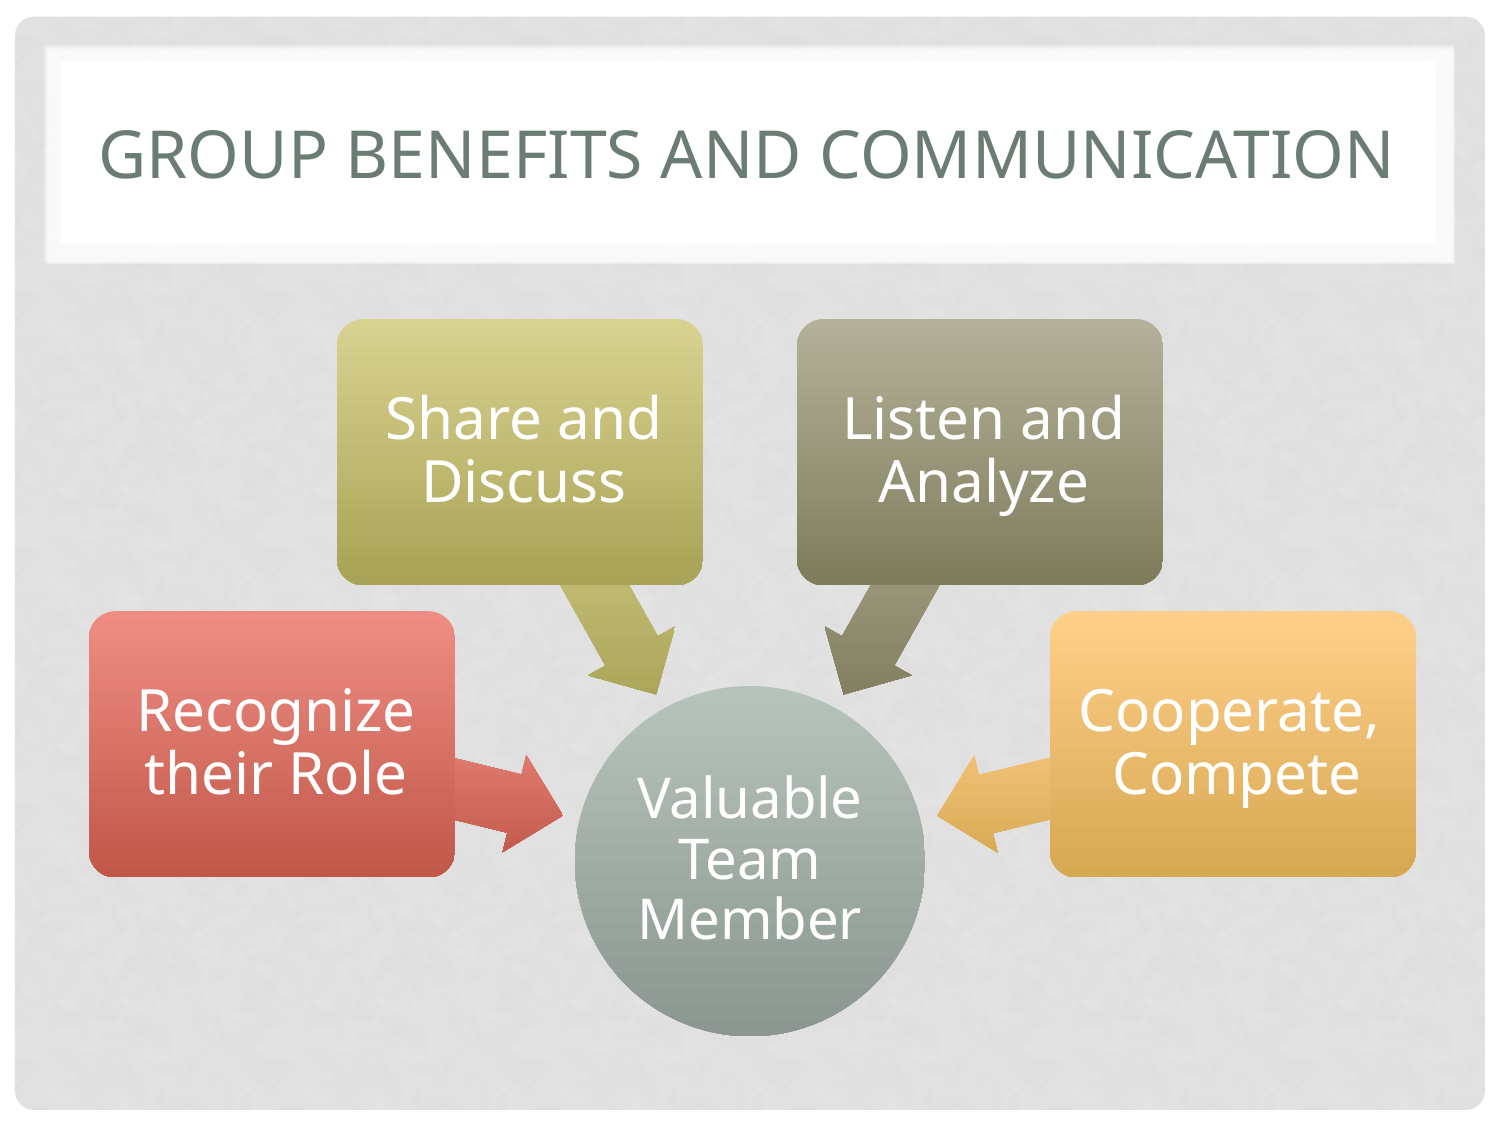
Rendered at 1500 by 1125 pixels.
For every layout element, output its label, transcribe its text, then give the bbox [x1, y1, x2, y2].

title Group Benefits and Communication [69, 66, 1425, 238]
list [74, 318, 1426, 1037]
